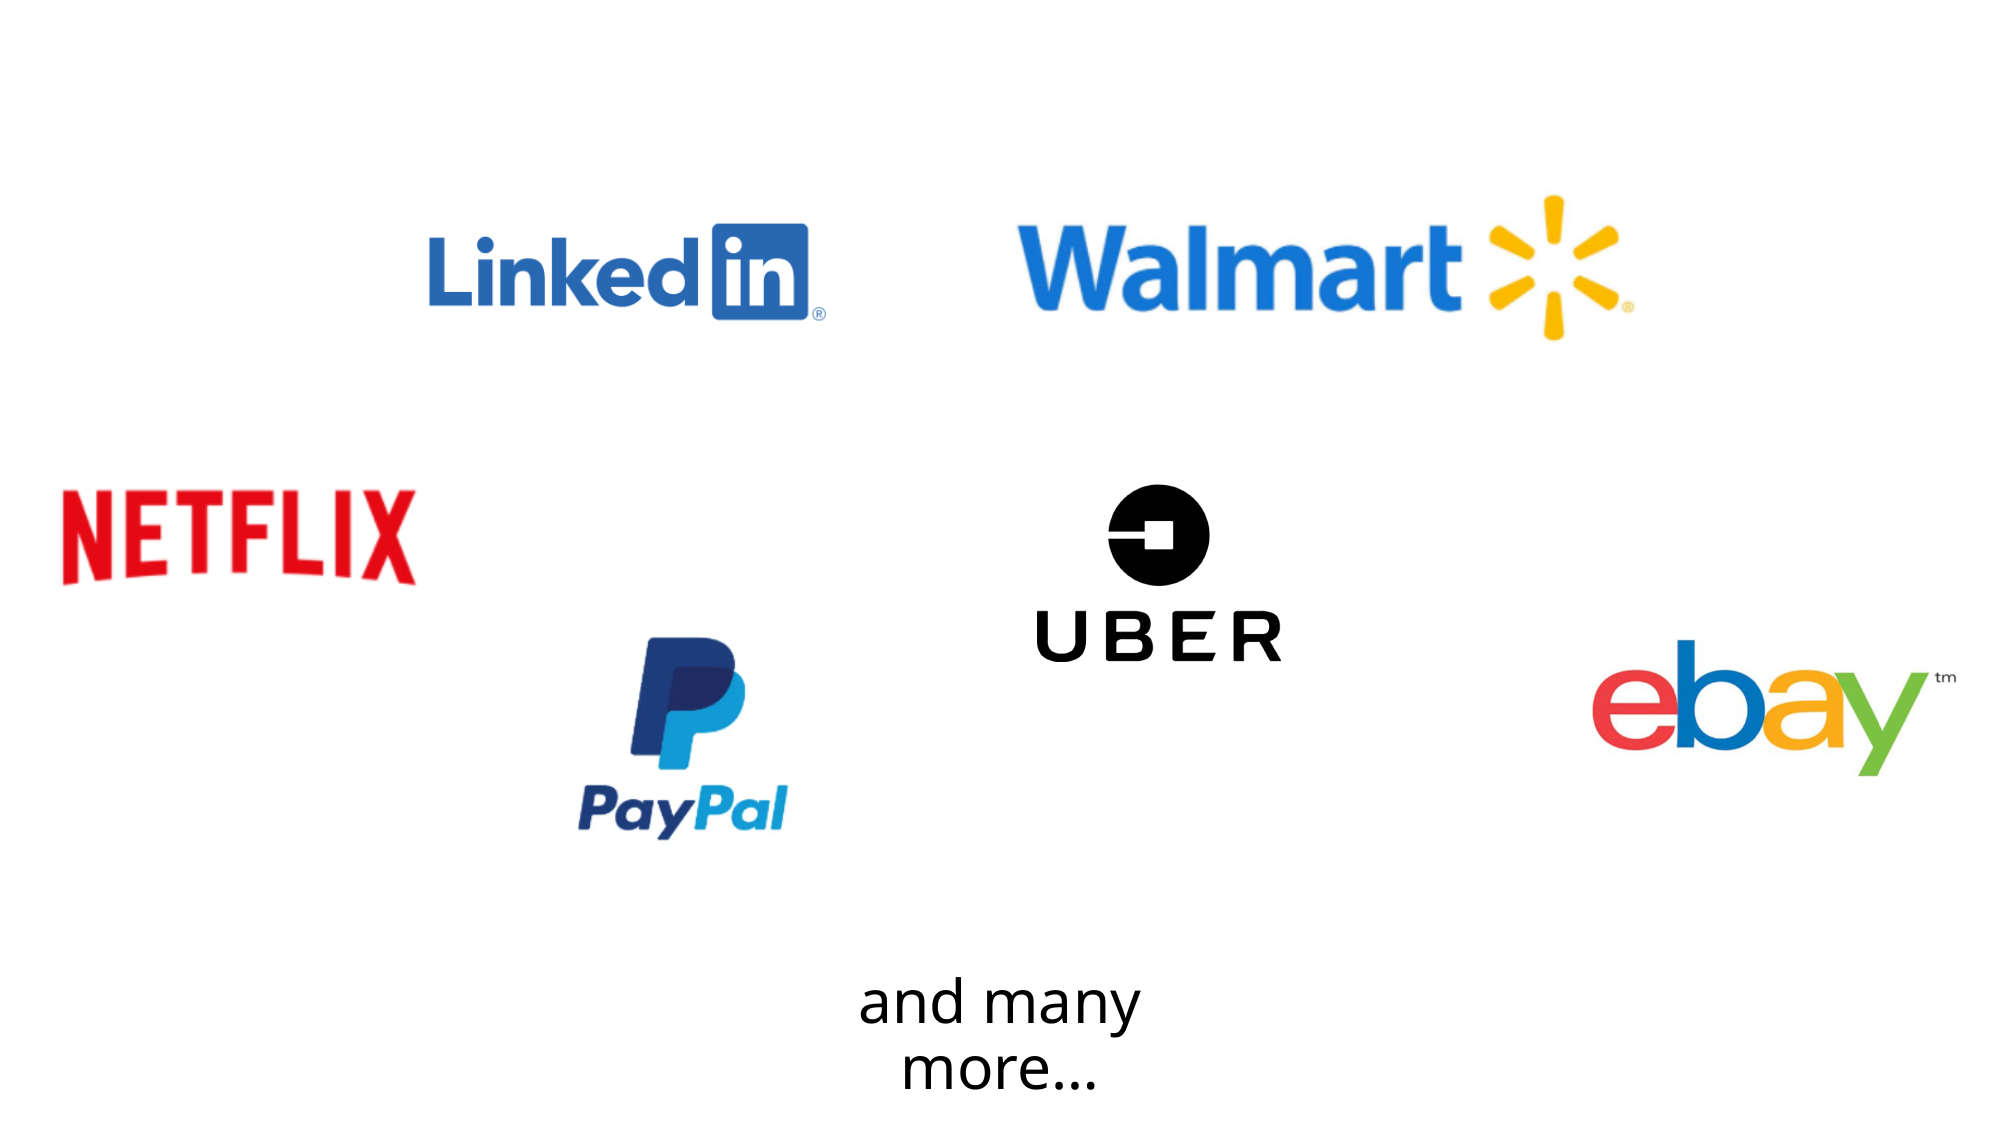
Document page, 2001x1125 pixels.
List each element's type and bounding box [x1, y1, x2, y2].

picture [26, 451, 447, 624]
picture [1591, 639, 1962, 777]
picture [1037, 451, 1281, 695]
picture [399, 193, 842, 346]
picture [999, 187, 1647, 352]
picture [528, 622, 842, 849]
text_box [762, 971, 1237, 1090]
